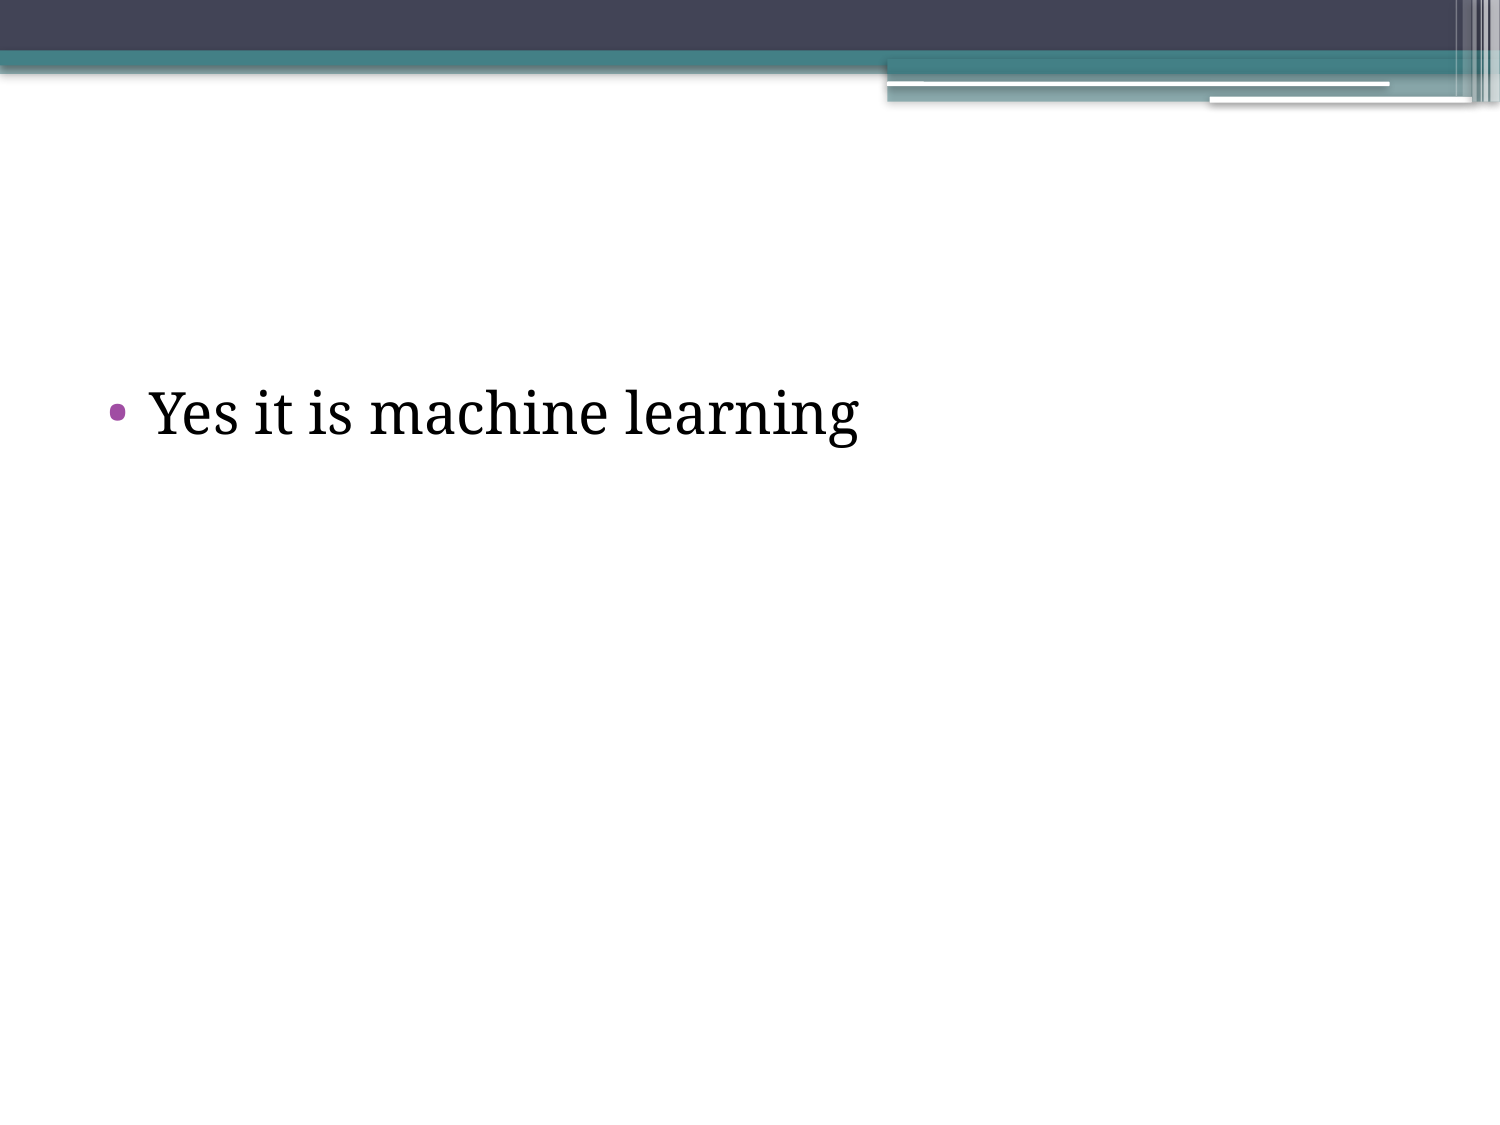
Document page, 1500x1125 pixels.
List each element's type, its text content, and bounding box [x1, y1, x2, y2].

list Yes it is machine learning [75, 368, 1425, 1079]
